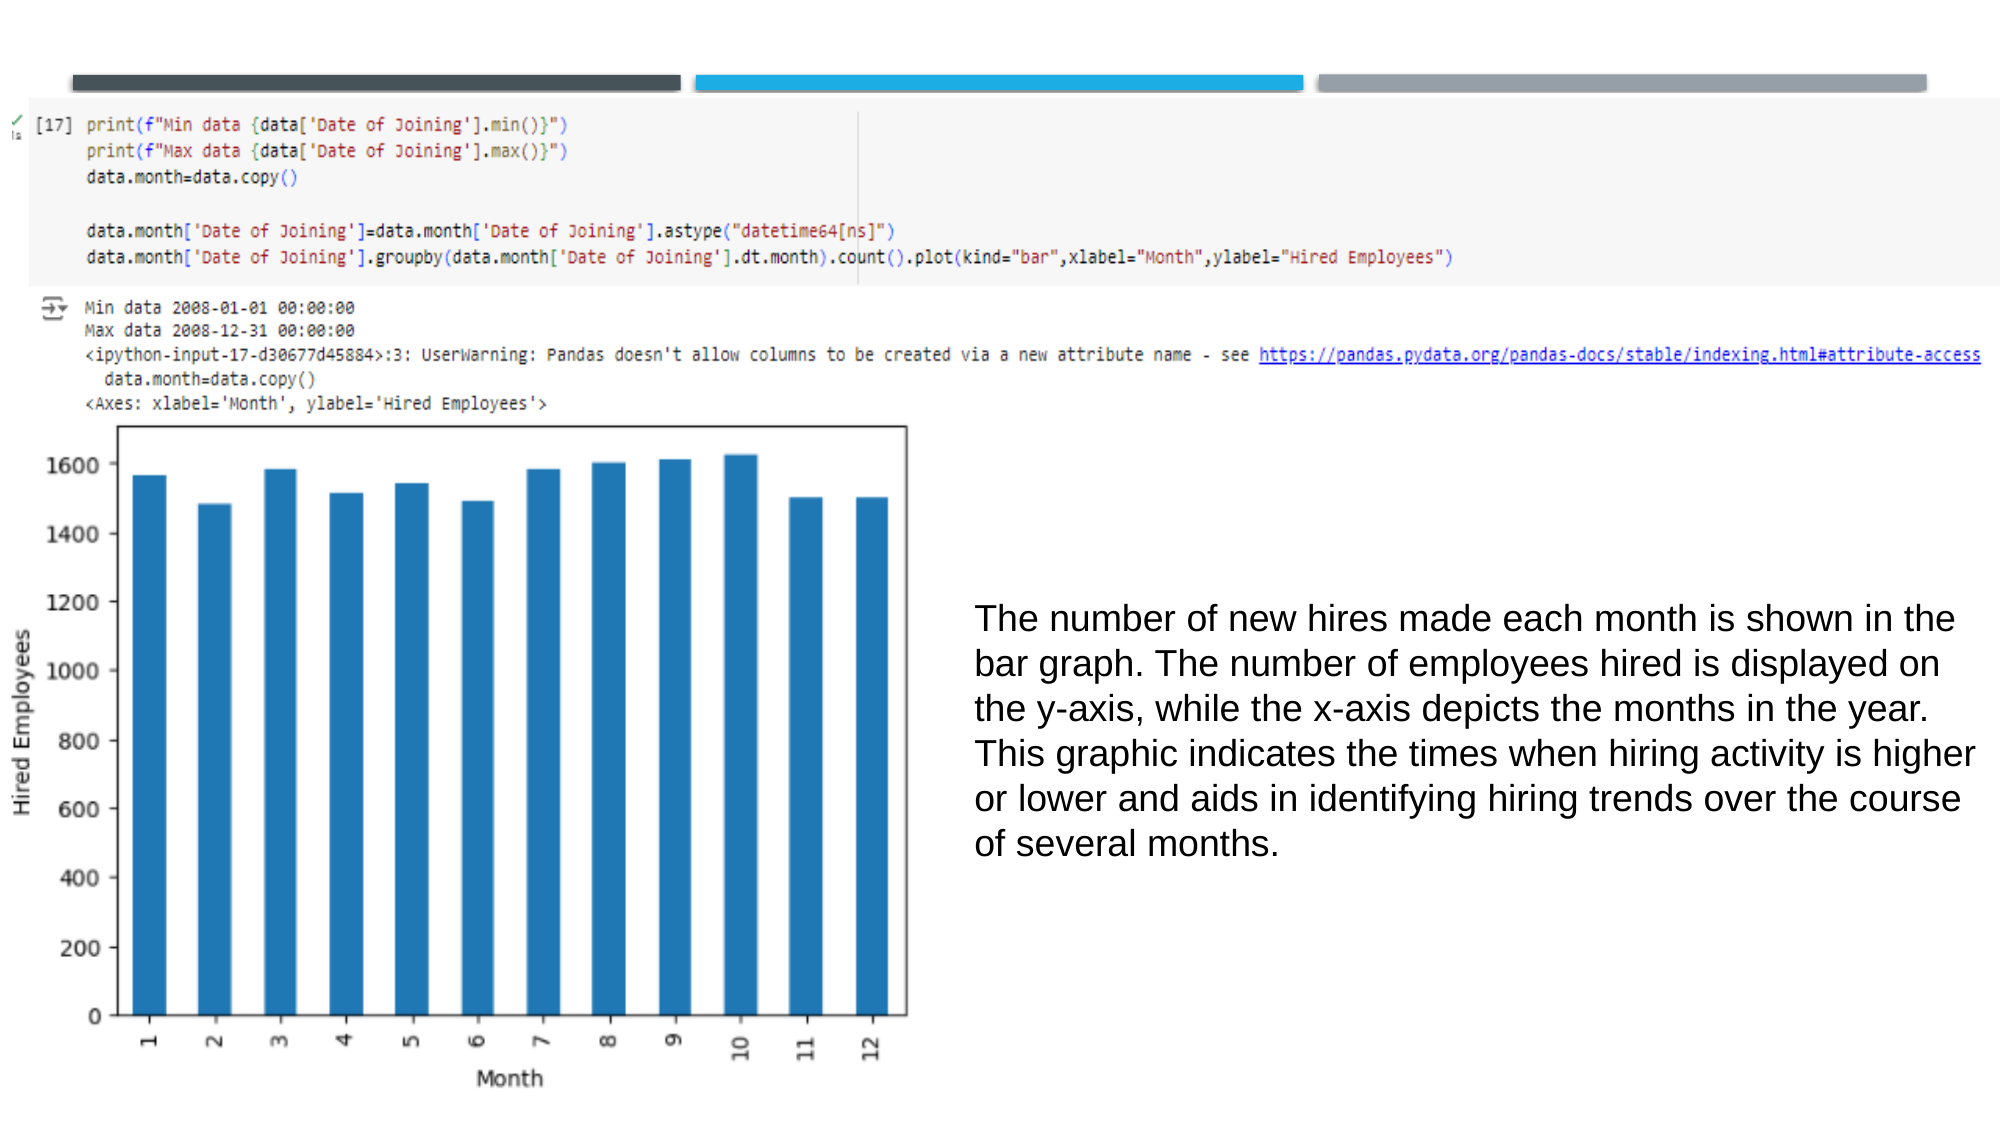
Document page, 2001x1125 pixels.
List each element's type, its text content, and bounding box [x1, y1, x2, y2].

text_box The number of new hires made each month is shown in the bar graph. The number of employees hired is displayed on the y-axis, while the x-axis depicts the months in the year. This graphic indicates the times when hiring activity is higher or lower and aids in identifying hiring trends over the course of several months. [964, 586, 2000, 872]
picture [0, 92, 2000, 1121]
